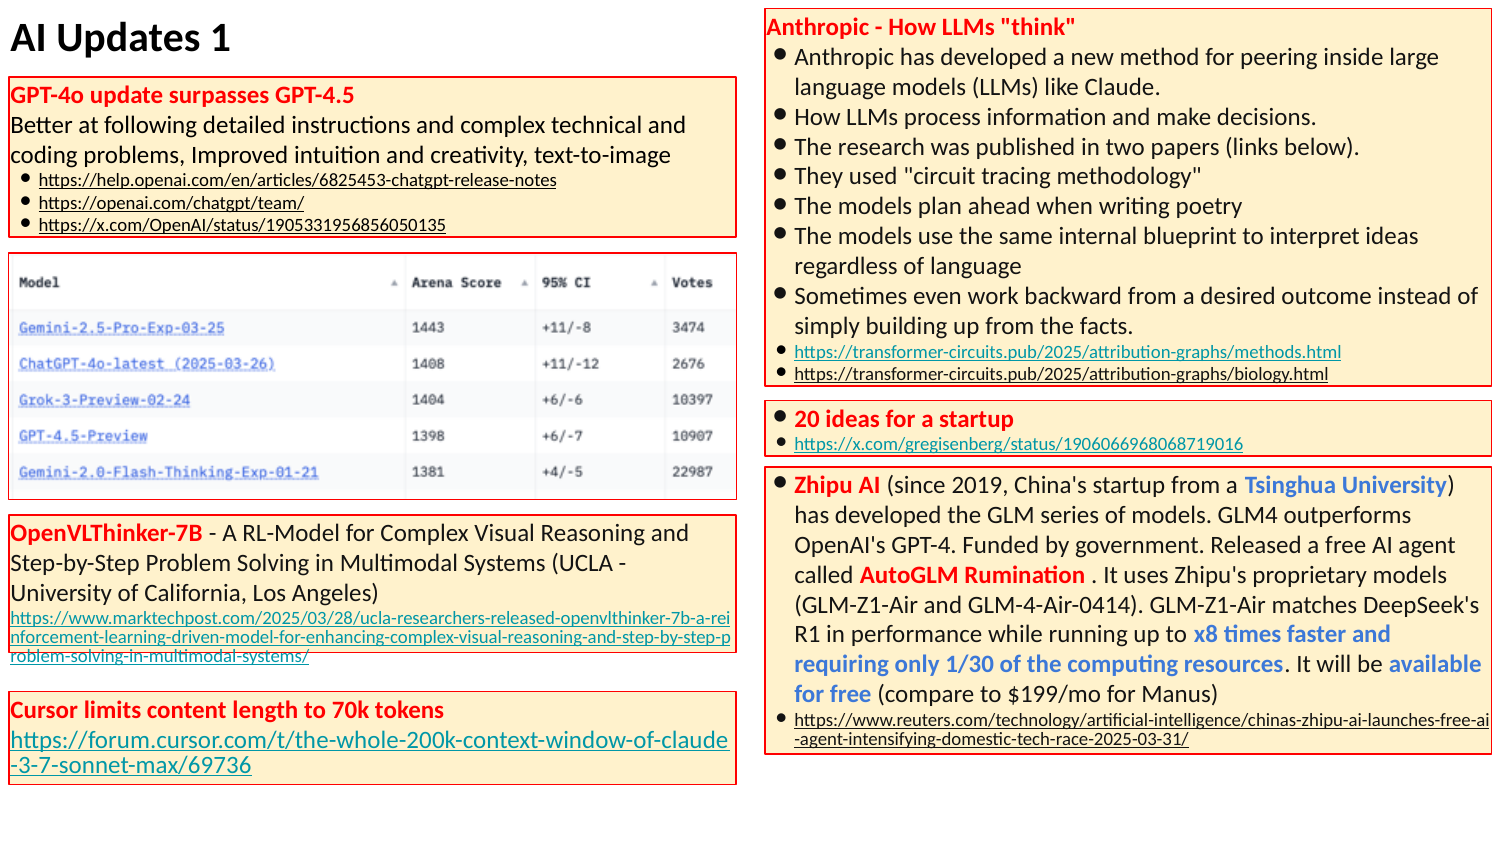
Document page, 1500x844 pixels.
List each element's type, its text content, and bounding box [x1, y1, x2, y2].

picture [8, 253, 737, 499]
text_box Anthropic - How LLMs "think" Anthropic has developed a new method for peering inside large language models (LLMs) like Claude. How LLMs process information and make decisions. The research was published in two papers (links below). They used "circuit tracing methodology" The models plan ahead when writing poetry The models use the same internal blueprint to interpret ideas regardless of language Sometimes even work backward from a desired outcome instead of simply building up from the facts. https://transformer-circuits.pub/2025/attribution-graphs/methods.html https://transformer-circuits.pub/2025/attribution-graphs/biology.html [764, 8, 1492, 386]
text_box AI Updates 1 [9, 8, 308, 62]
text_box 20 ideas for a startup https://x.com/gregisenberg/status/1906066968068719016 [764, 400, 1492, 456]
text_box OpenVLThinker-7B - A RL-Model for Complex Visual Reasoning and Step-by-Step Problem Solving in Multimodal Systems (UCLA - University of California, Los Angeles) https://www.marktechpost.com/2025/03/28/ucla-researchers-released-openvlthinker-7b-a-reinforcement-learning-driven-model-for-enhancing-complex-visual-reasoning-and-step-by-step-problem-solving-in-multimodal-systems/ [9, 514, 736, 653]
text_box GPT-4o update surpasses GPT-4.5 Better at following detailed instructions and complex technical and coding problems, Improved intuition and creativity, text-to-image https://help.openai.com/en/articles/6825453-chatgpt-release-notes https://openai.com/chatgpt/team/ https://x.com/OpenAI/status/1905331956856050135 [9, 76, 736, 238]
text_box Cursor limits content length to 70k tokens https://forum.cursor.com/t/the-whole-200k-context-window-of-claude-3-7-sonnet-max/69736 [9, 691, 736, 785]
text_box Zhipu AI (since 2019, China's startup from a Tsinghua University) has developed the GLM series of models. GLM4 outperforms OpenAI's GPT-4. Funded by government. Released a free AI agent called AutoGLM Rumination . It uses Zhipu's proprietary models (GLM-Z1-Air and GLM-4-Air-0414). GLM-Z1-Air matches DeepSeek's R1 in performance while running up to x8 times faster and requiring only 1/30 of the computing resources. It will be available for free (compare to $199/mo for Manus) https://www.reuters.com/technology/artificial-intelligence/chinas-zhipu-ai-launches-free-ai-agent-intensifying-domestic-tech-race-2025-03-31/ [764, 466, 1492, 755]
